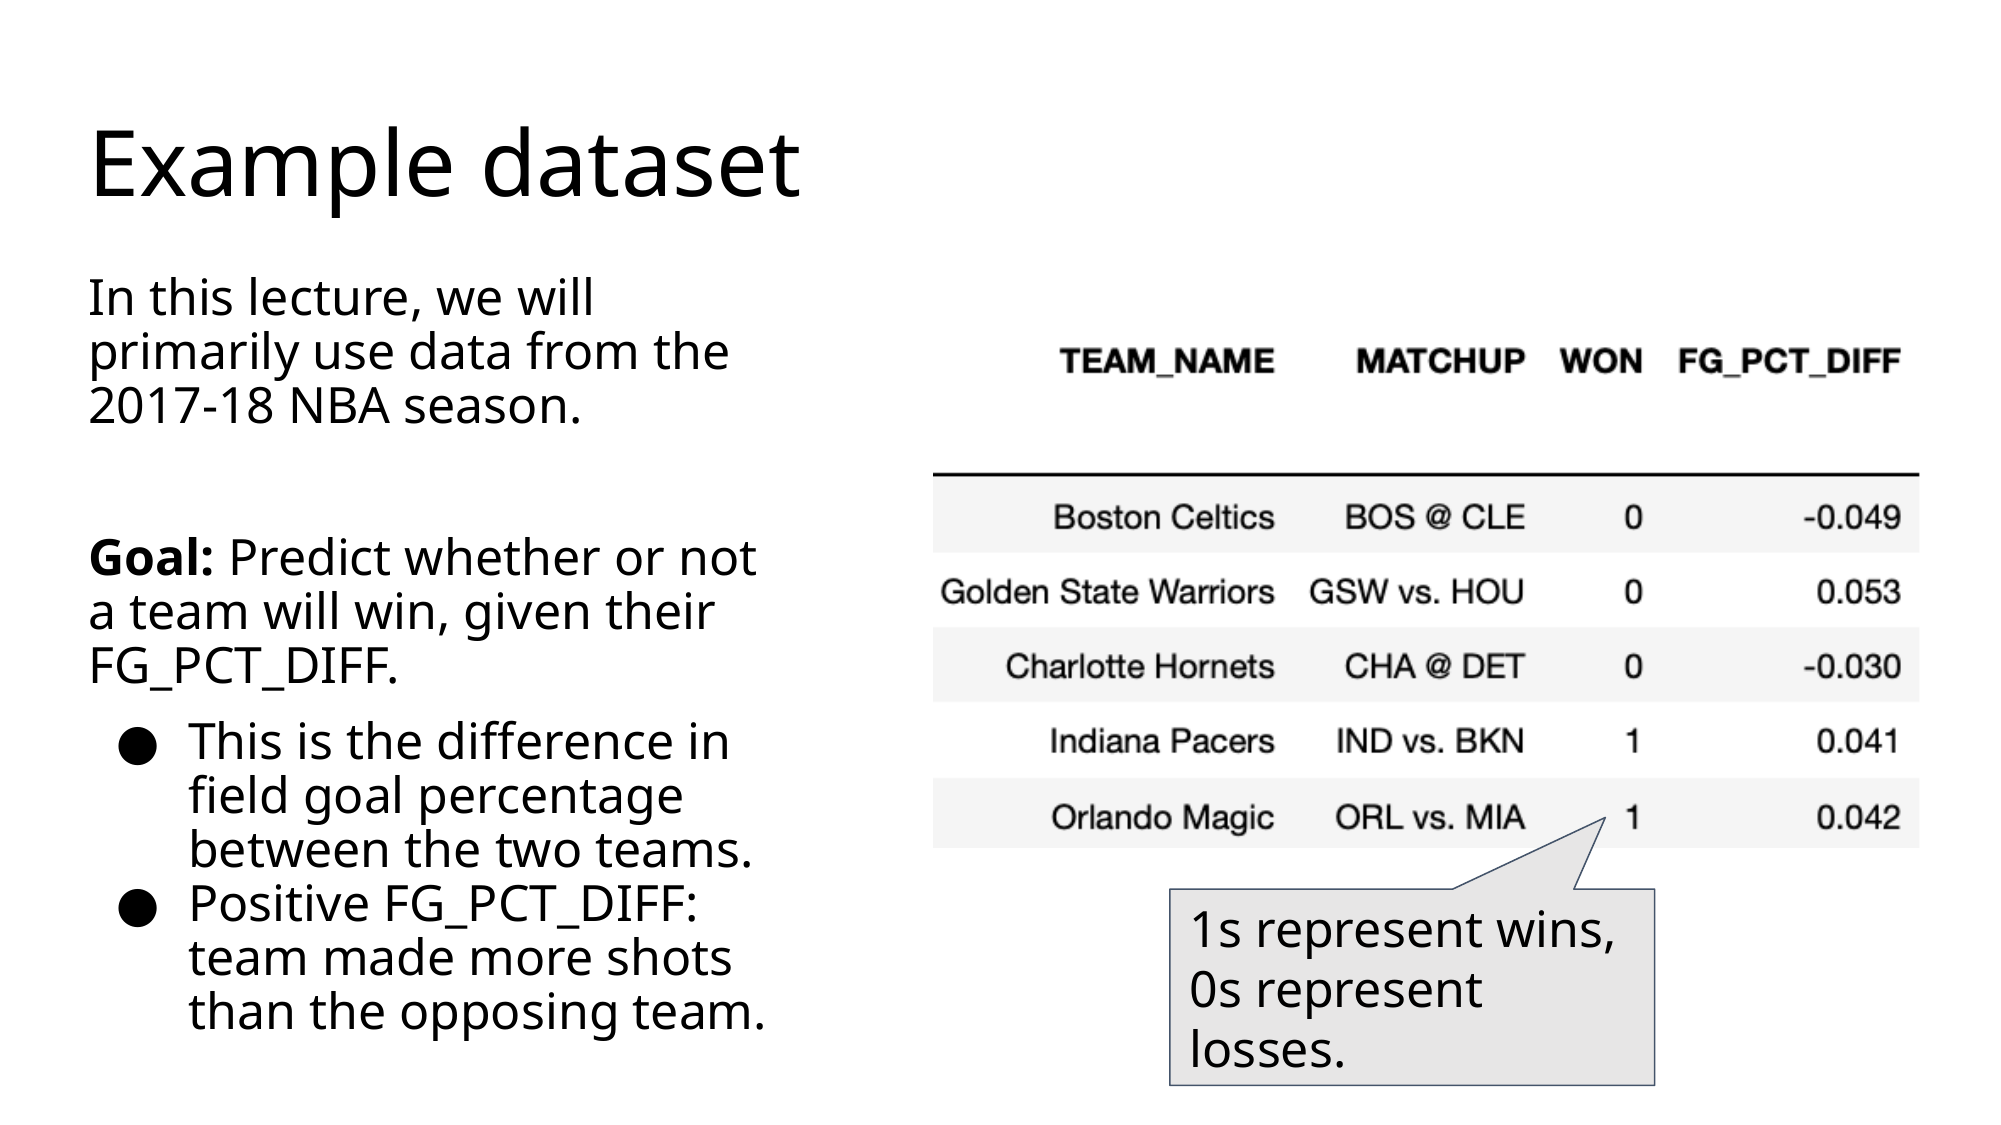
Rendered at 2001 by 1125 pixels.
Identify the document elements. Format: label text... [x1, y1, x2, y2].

title Example dataset [68, 97, 1932, 223]
text_box 1s represent wins, 0s represent losses. [1169, 848, 1655, 1086]
picture [933, 319, 1923, 848]
list In this lecture, we will primarily use data from the 2017-18 NBA season. Goal: Predict whether or not a team will win, given their FG_PCT_DIFF. This is the difference in field goal percentage between the two teams. Positive FG_PCT_DIFF: team made more shots than the opposing team. [68, 252, 805, 665]
